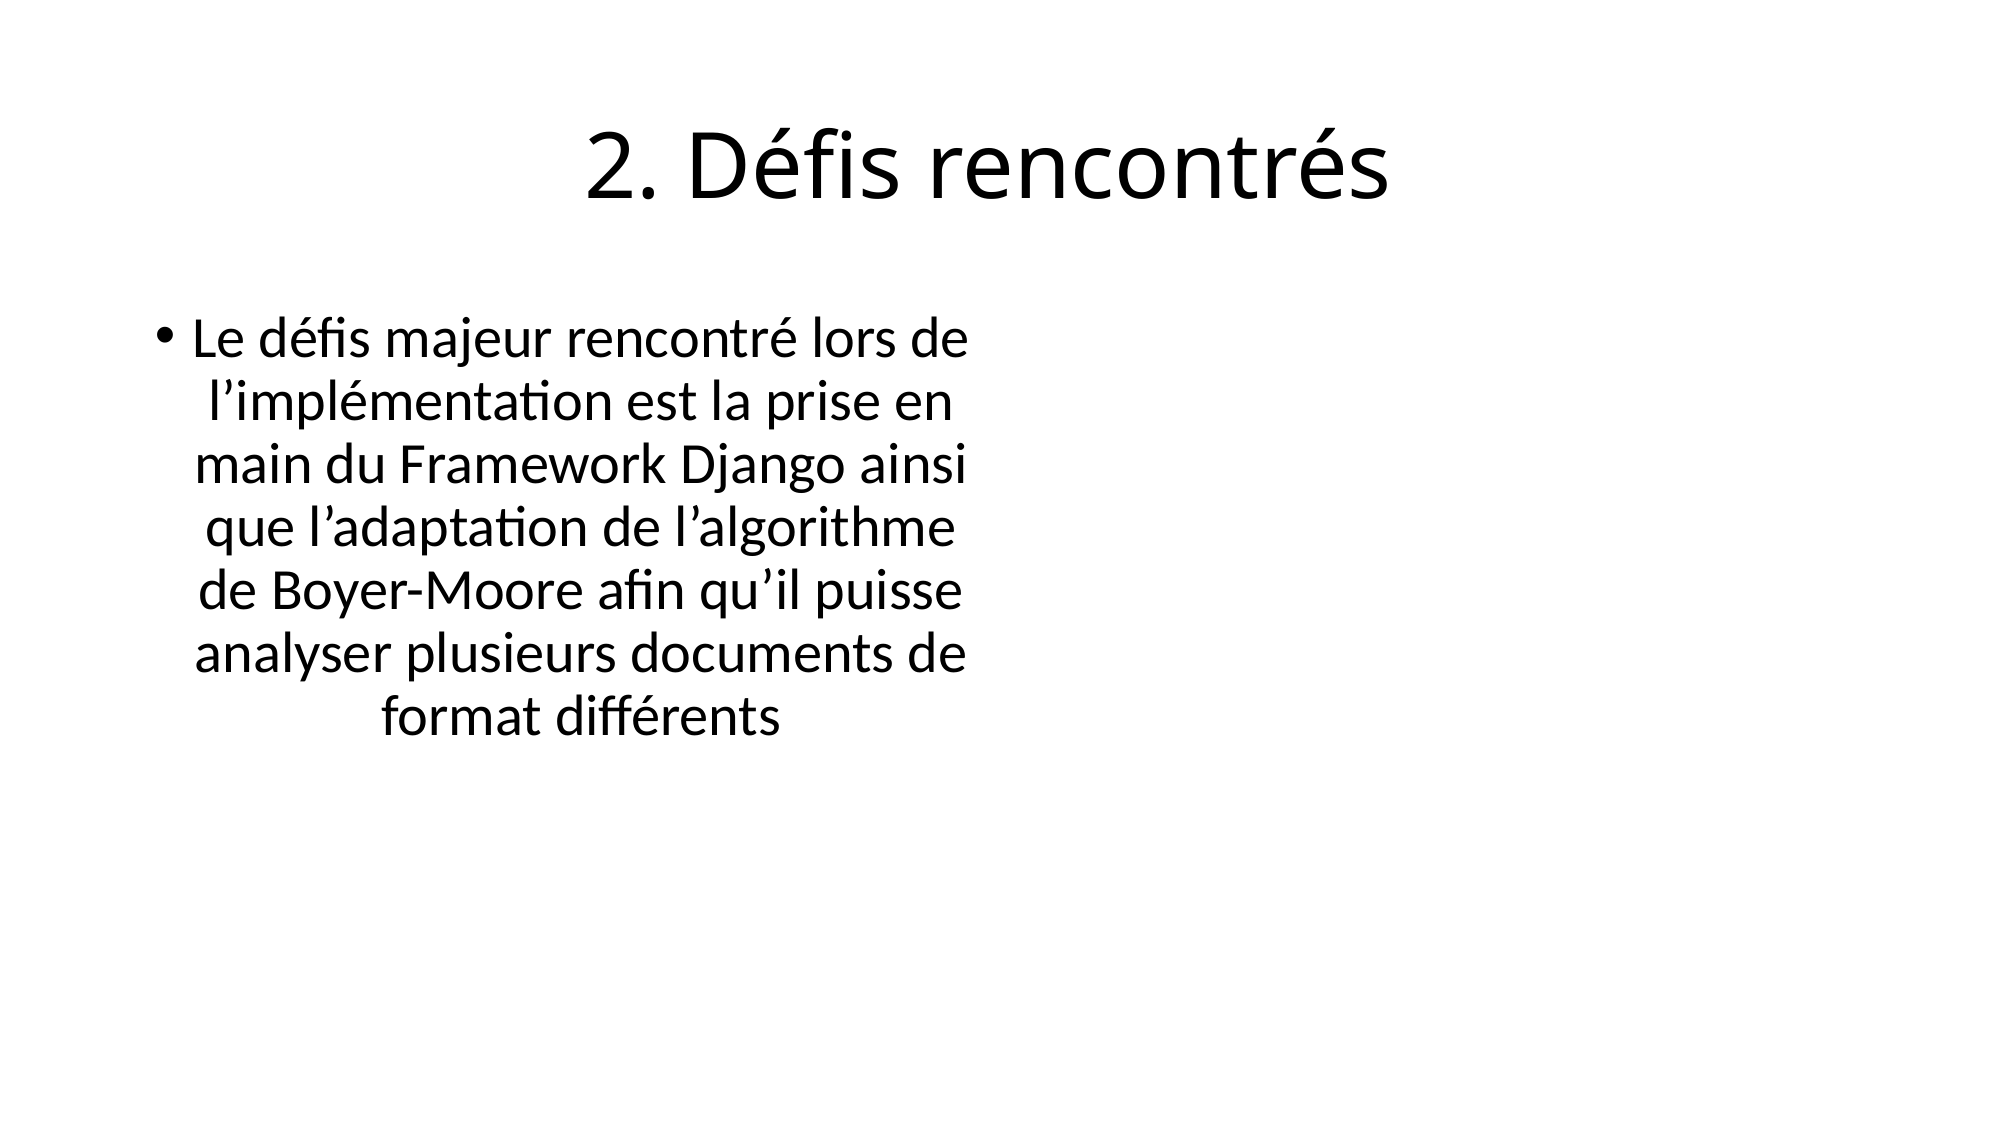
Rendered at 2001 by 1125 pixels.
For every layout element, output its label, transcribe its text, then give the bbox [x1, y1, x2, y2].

title 2. Défis rencontrés [137, 59, 1863, 278]
list Le défis majeur rencontré lors de l’implémentation est la prise en main du Framework Django ainsi que l’adaptation de l’algorithme de Boyer-Moore afin qu’il puisse analyser plusieurs documents de format différents [137, 299, 988, 1014]
